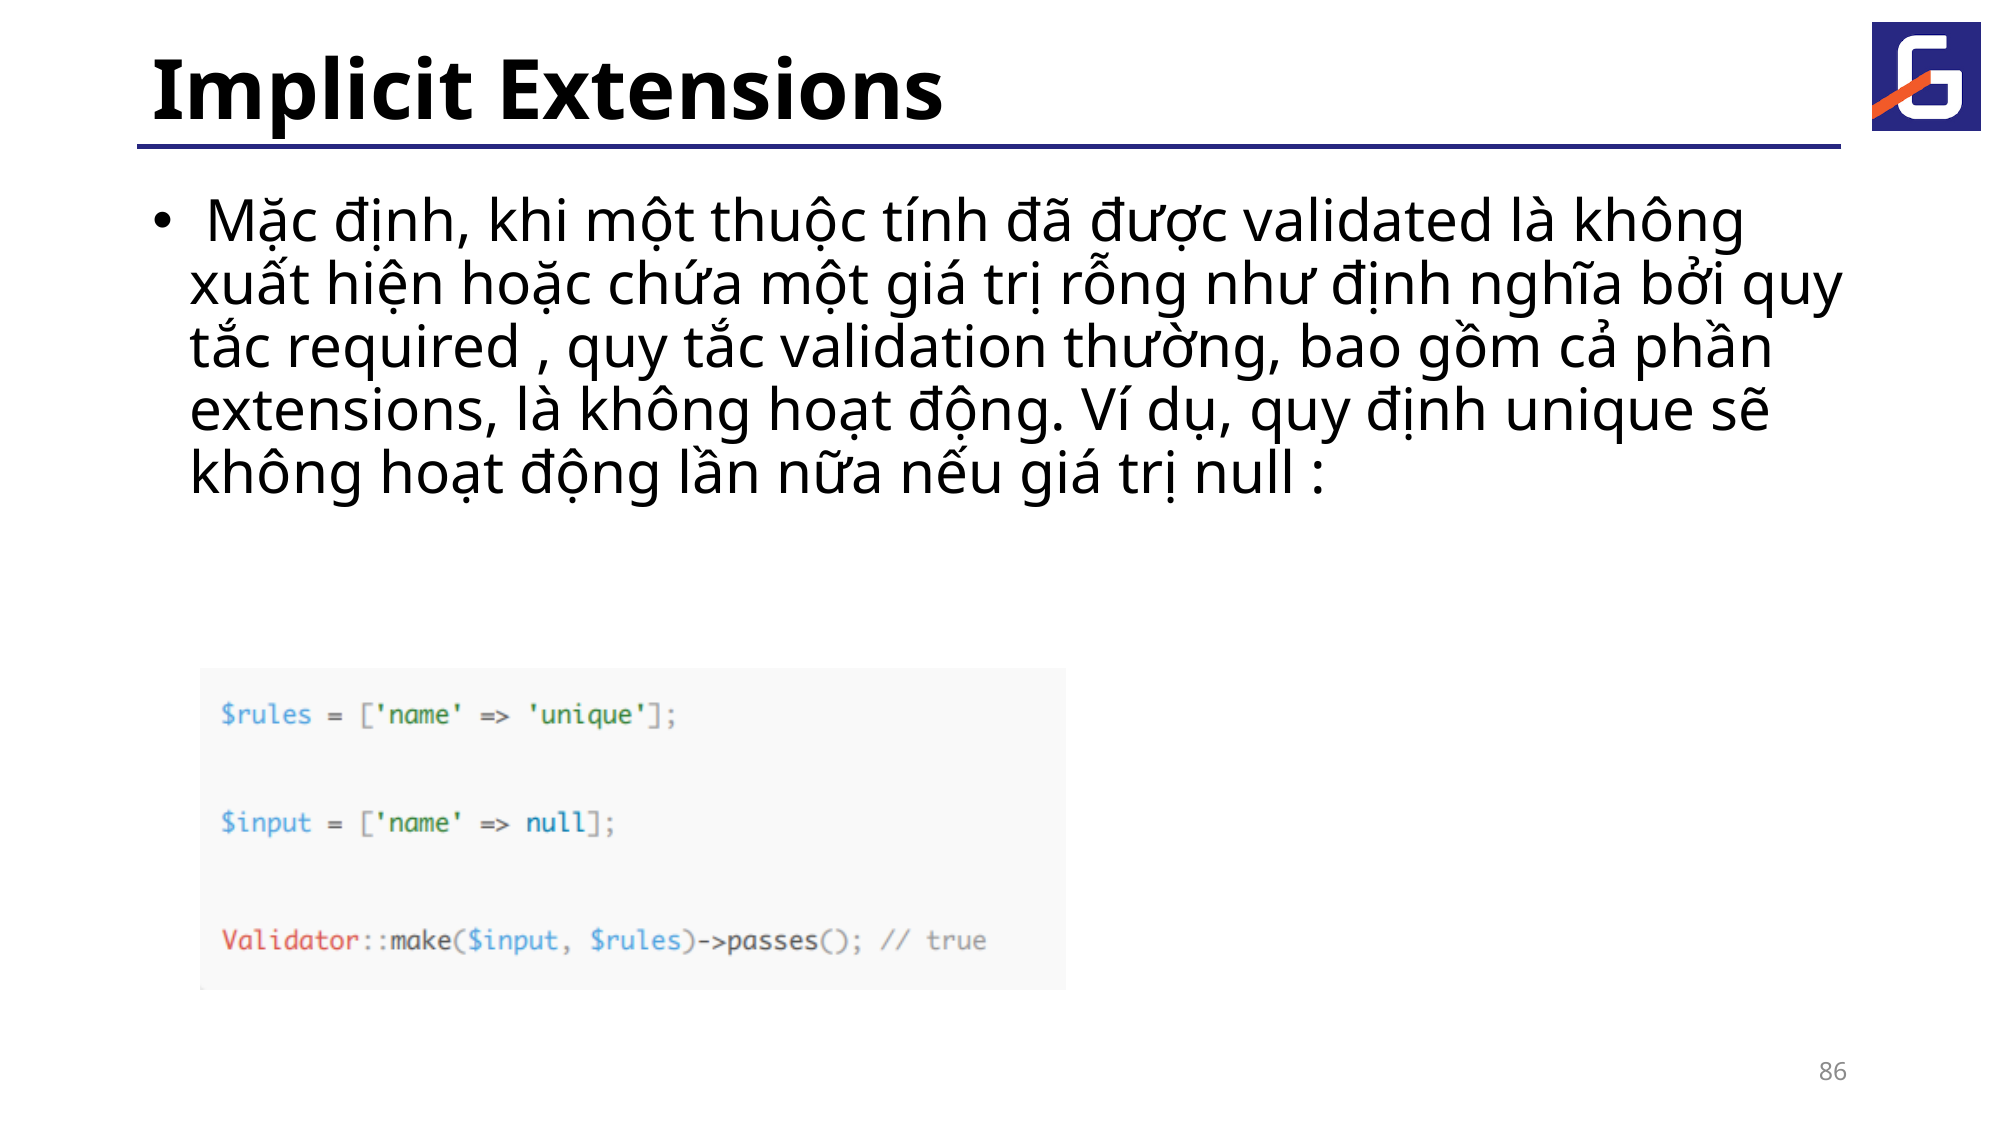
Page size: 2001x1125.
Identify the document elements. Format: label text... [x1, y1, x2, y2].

list Mặc định, khi một thuộc tính đã được validated là không xuất hiện hoặc chứa một giá trị rỗng như định nghĩa bởi quy tắc required , quy tắc validation thường, bao gồm cả phần extensions, là không hoạt động. Ví dụ, quy định unique sẽ không hoạt động lần nữa nếu giá trị null : [137, 183, 1863, 1014]
picture [200, 668, 1066, 990]
slide_number 86 [1412, 1042, 1863, 1103]
picture [1872, 22, 1981, 131]
title Implicit Extensions [137, 26, 1863, 160]
